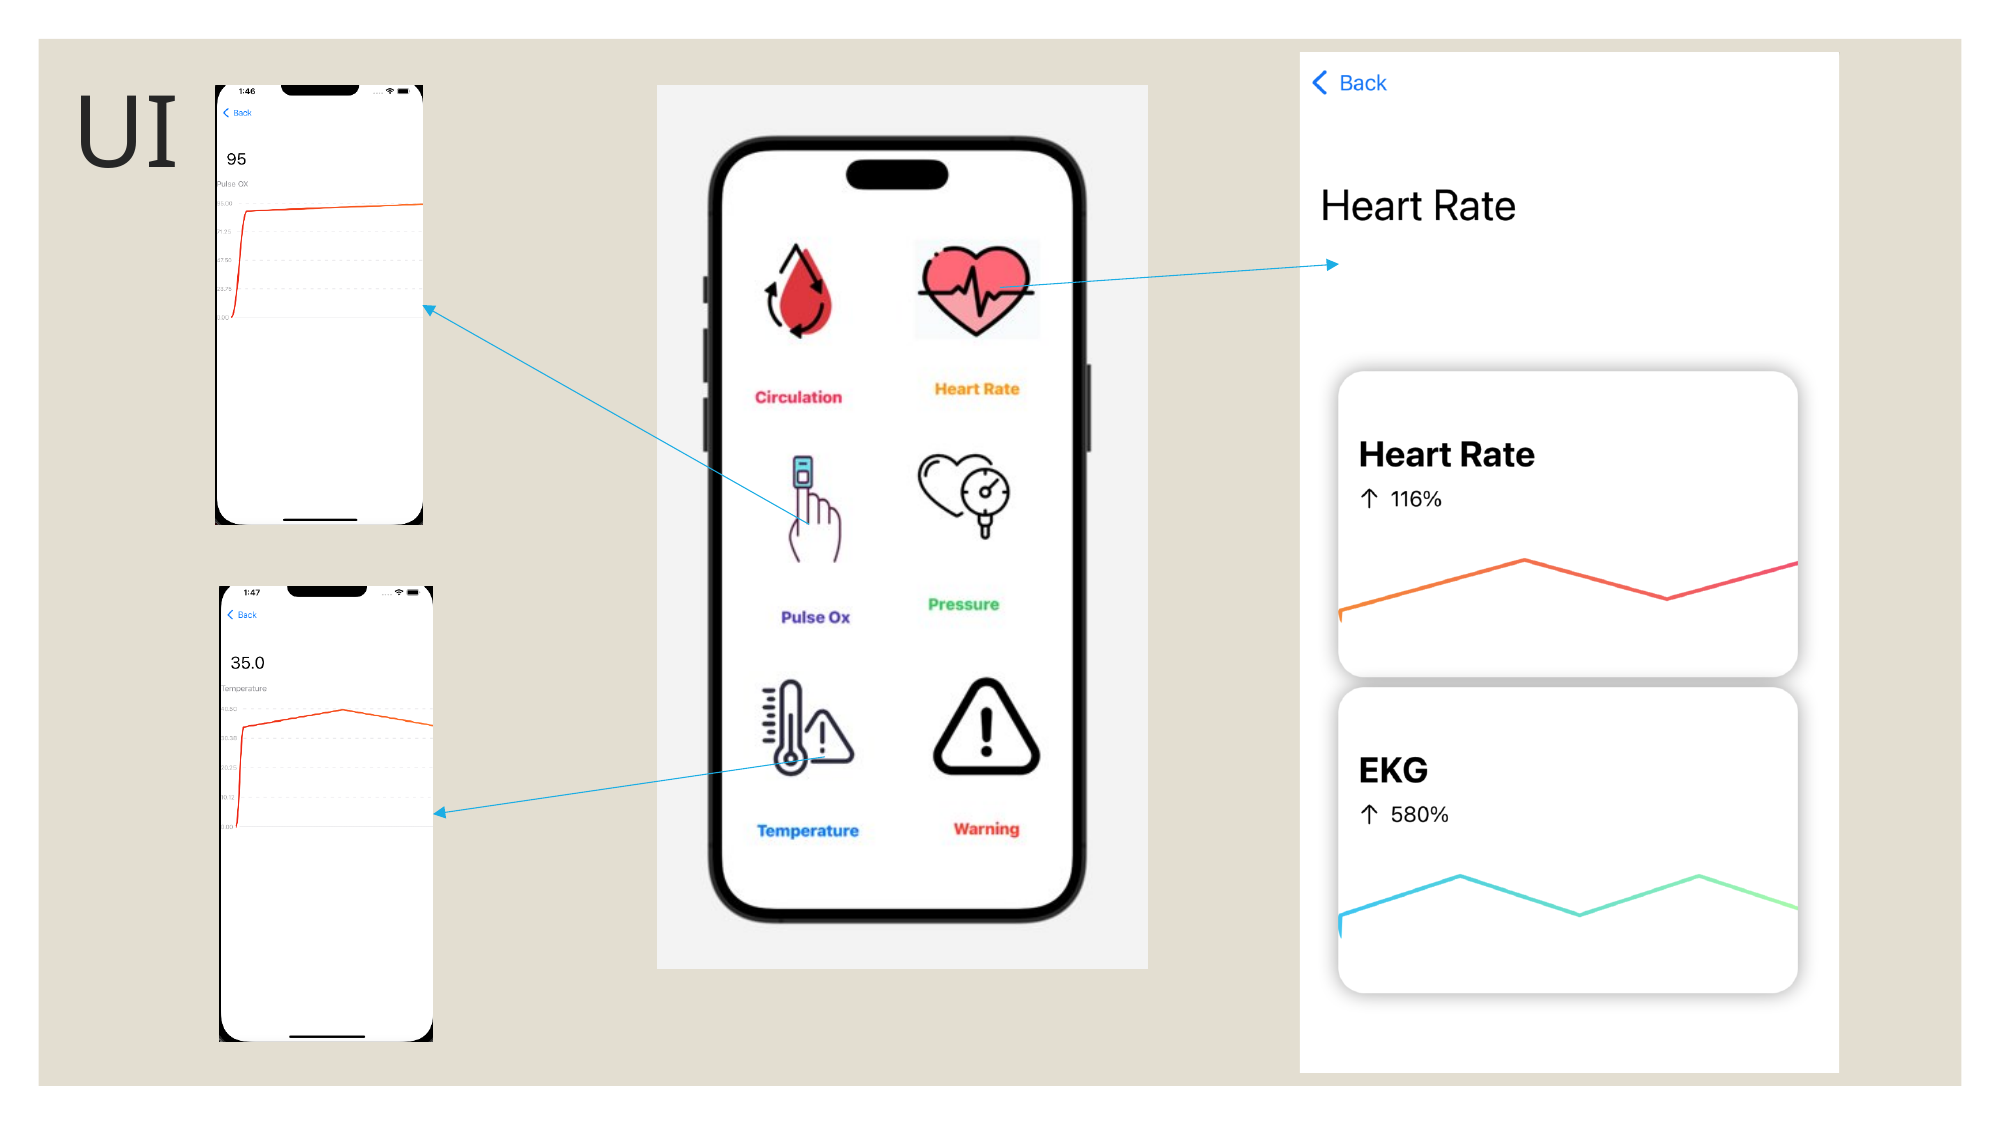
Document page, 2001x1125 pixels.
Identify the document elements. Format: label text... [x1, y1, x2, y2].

title UI [57, 23, 941, 249]
picture [1299, 52, 1840, 1073]
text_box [999, 264, 1339, 288]
picture [219, 586, 433, 1042]
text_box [422, 304, 810, 525]
picture [215, 85, 423, 525]
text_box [433, 756, 825, 815]
picture [657, 85, 1148, 969]
